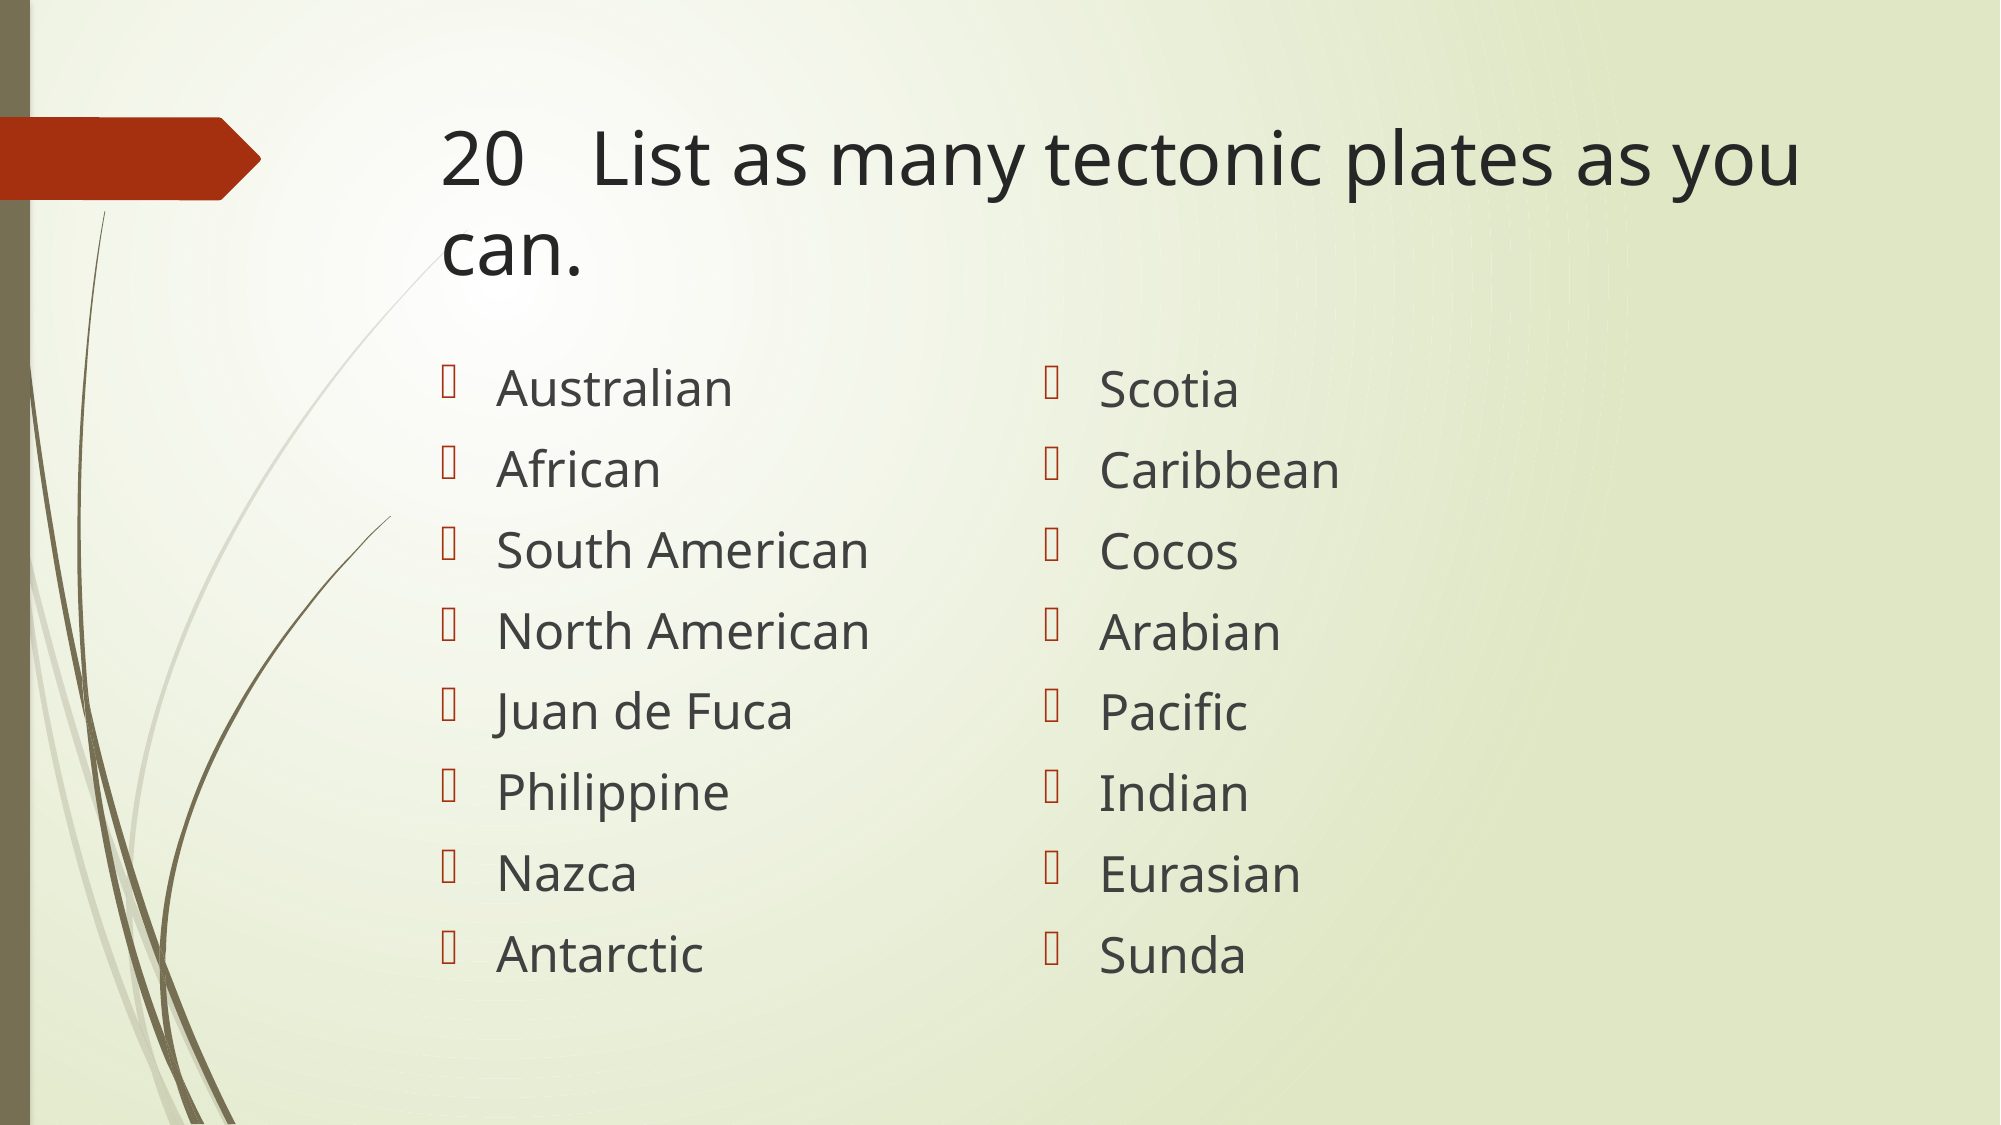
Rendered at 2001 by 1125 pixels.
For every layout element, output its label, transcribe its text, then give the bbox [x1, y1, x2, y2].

list Australian African South American North American Juan de Fuca Philippine Nazca Antarctic [425, 349, 1127, 1036]
title 20 List as many tectonic plates as you can. [425, 102, 1888, 313]
text_box Scotia Caribbean Cocos Arabian Pacific Indian Eurasian Sunda [1028, 350, 1730, 1037]
